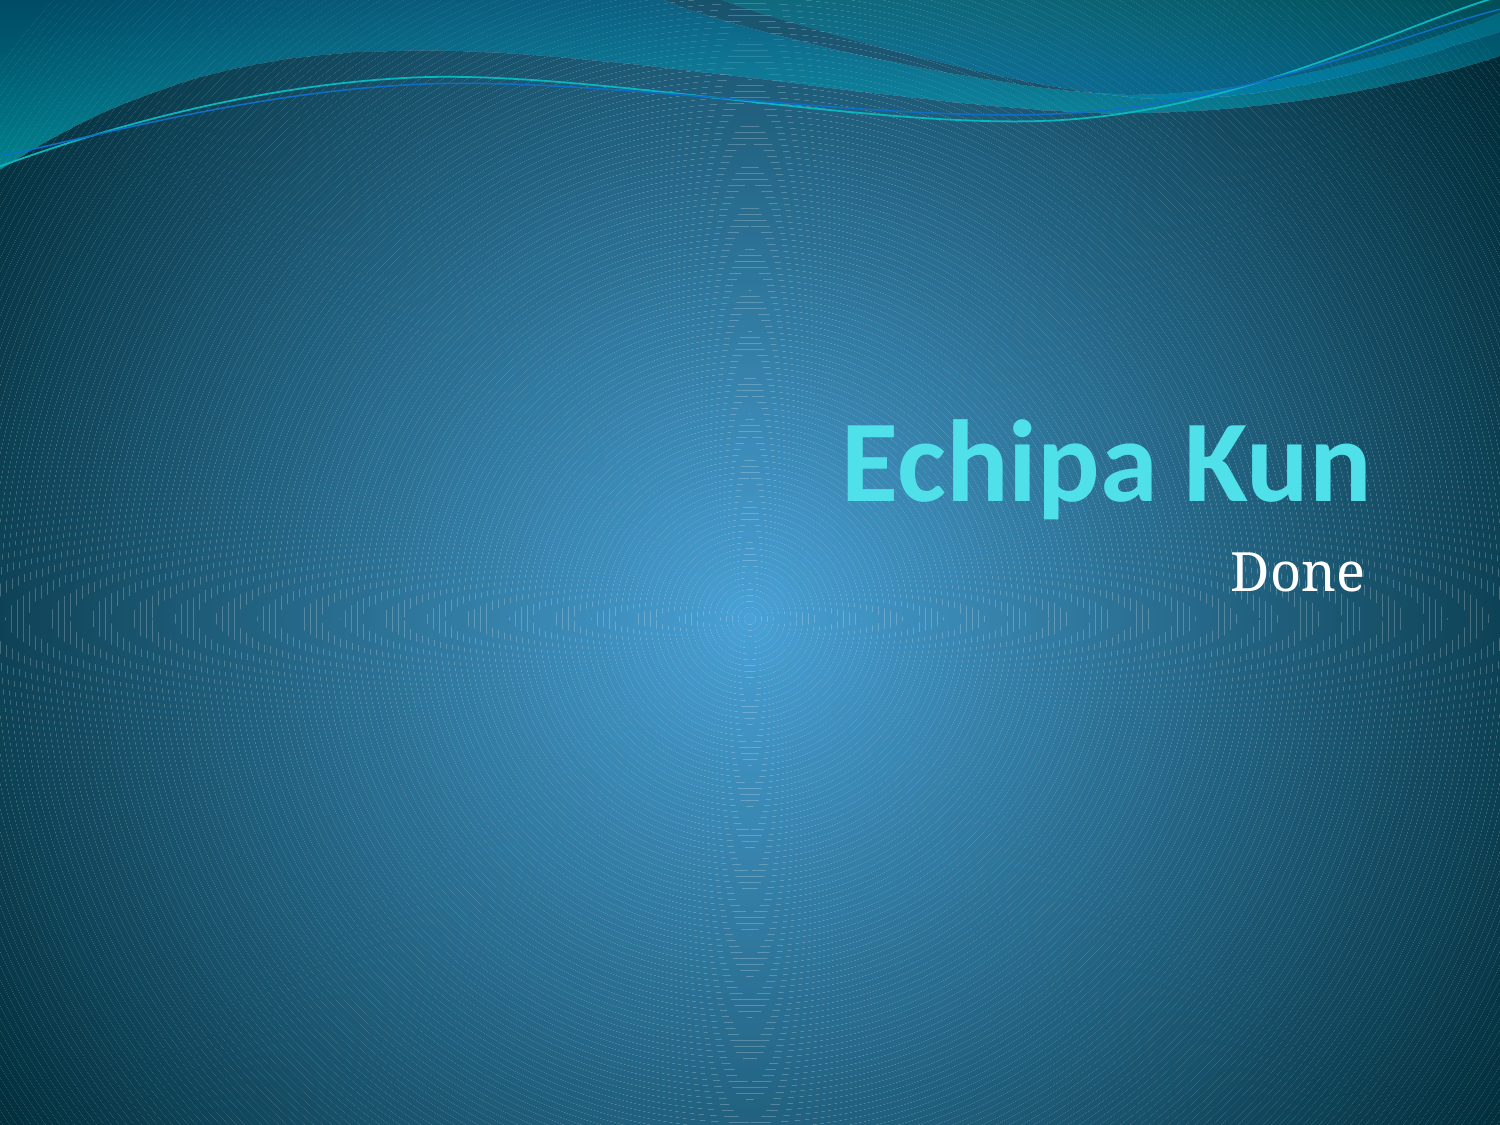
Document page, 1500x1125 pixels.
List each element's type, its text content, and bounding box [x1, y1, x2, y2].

title Echipa Kun [87, 224, 1376, 525]
subtitle Done [87, 529, 1376, 818]
